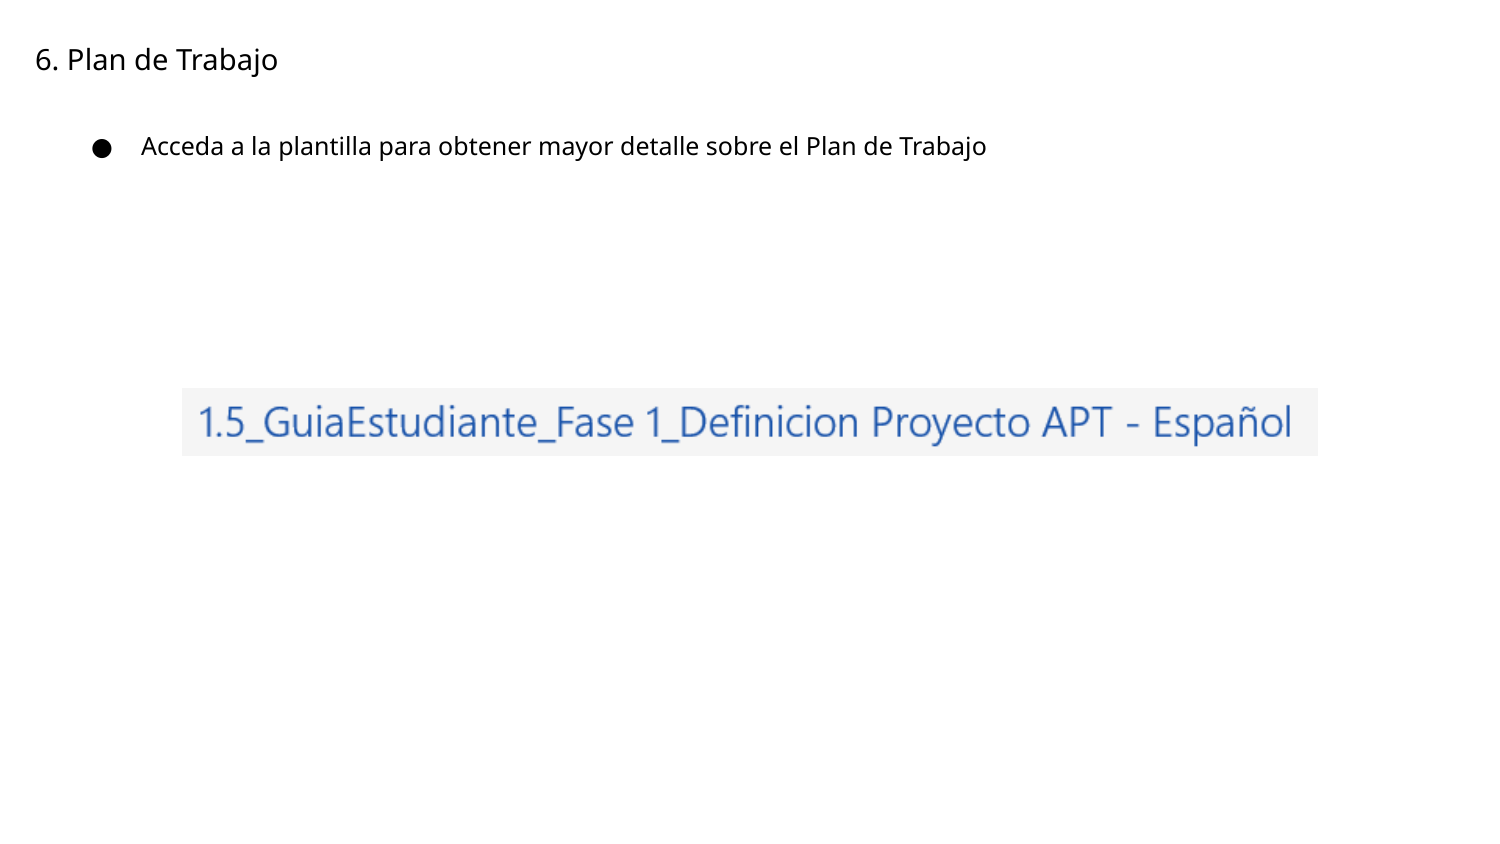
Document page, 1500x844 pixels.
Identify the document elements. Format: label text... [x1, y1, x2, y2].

picture [181, 387, 1319, 456]
title 6. Plan de Trabajo [20, 26, 1418, 121]
list Acceda a la plantilla para obtener mayor detalle sobre el Plan de Trabajo [51, 111, 1449, 804]
